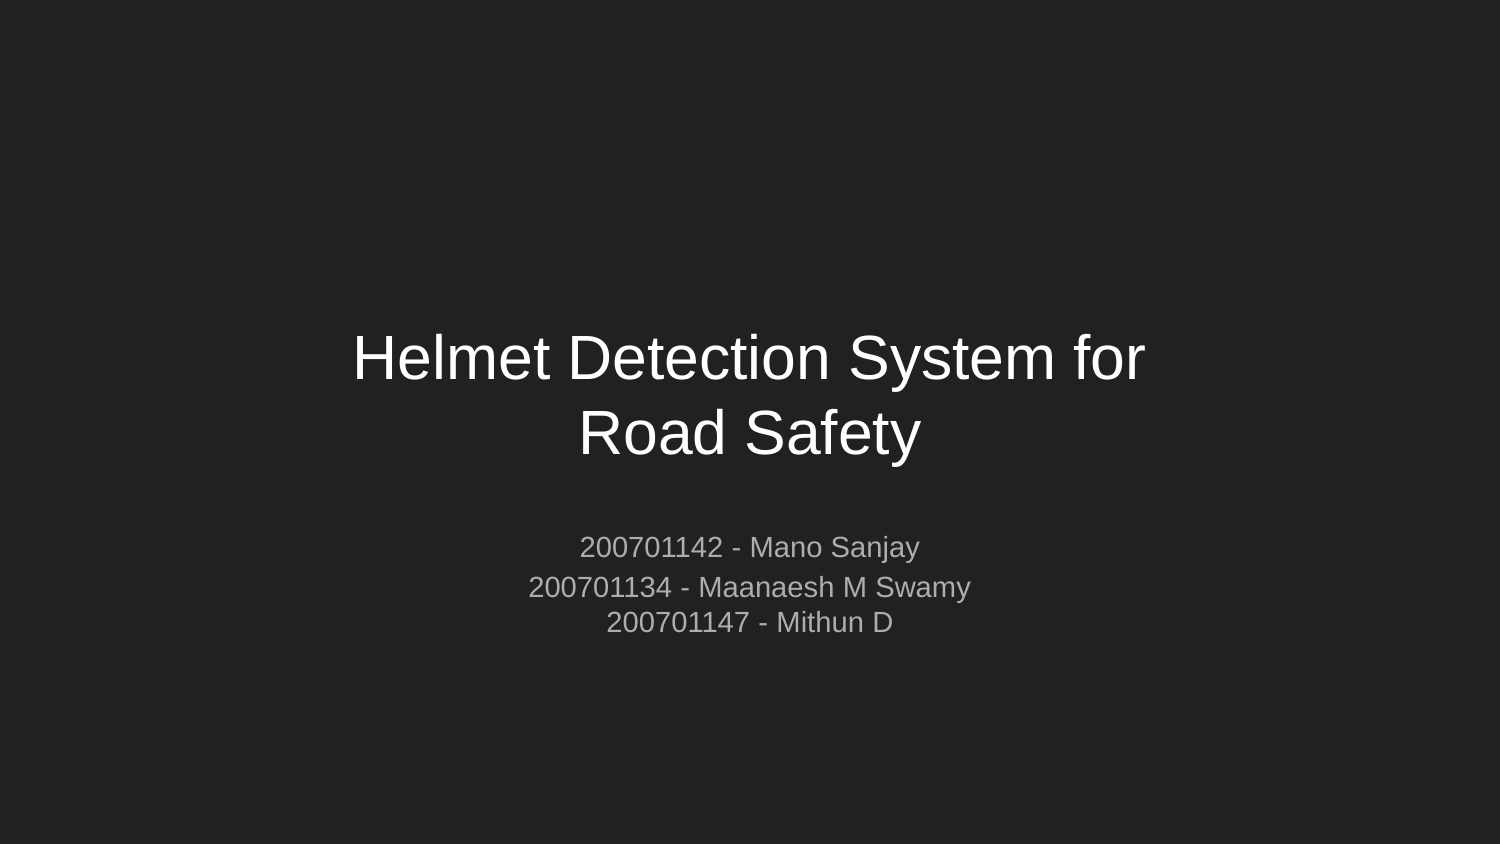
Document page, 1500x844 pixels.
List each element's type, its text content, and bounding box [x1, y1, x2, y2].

title Helmet Detection System for Road Safety [278, 309, 1222, 483]
text_box 200701142 - Mano Sanjay 200701134 - Maanaesh M Swamy 200701147 - Mithun D [507, 508, 993, 654]
